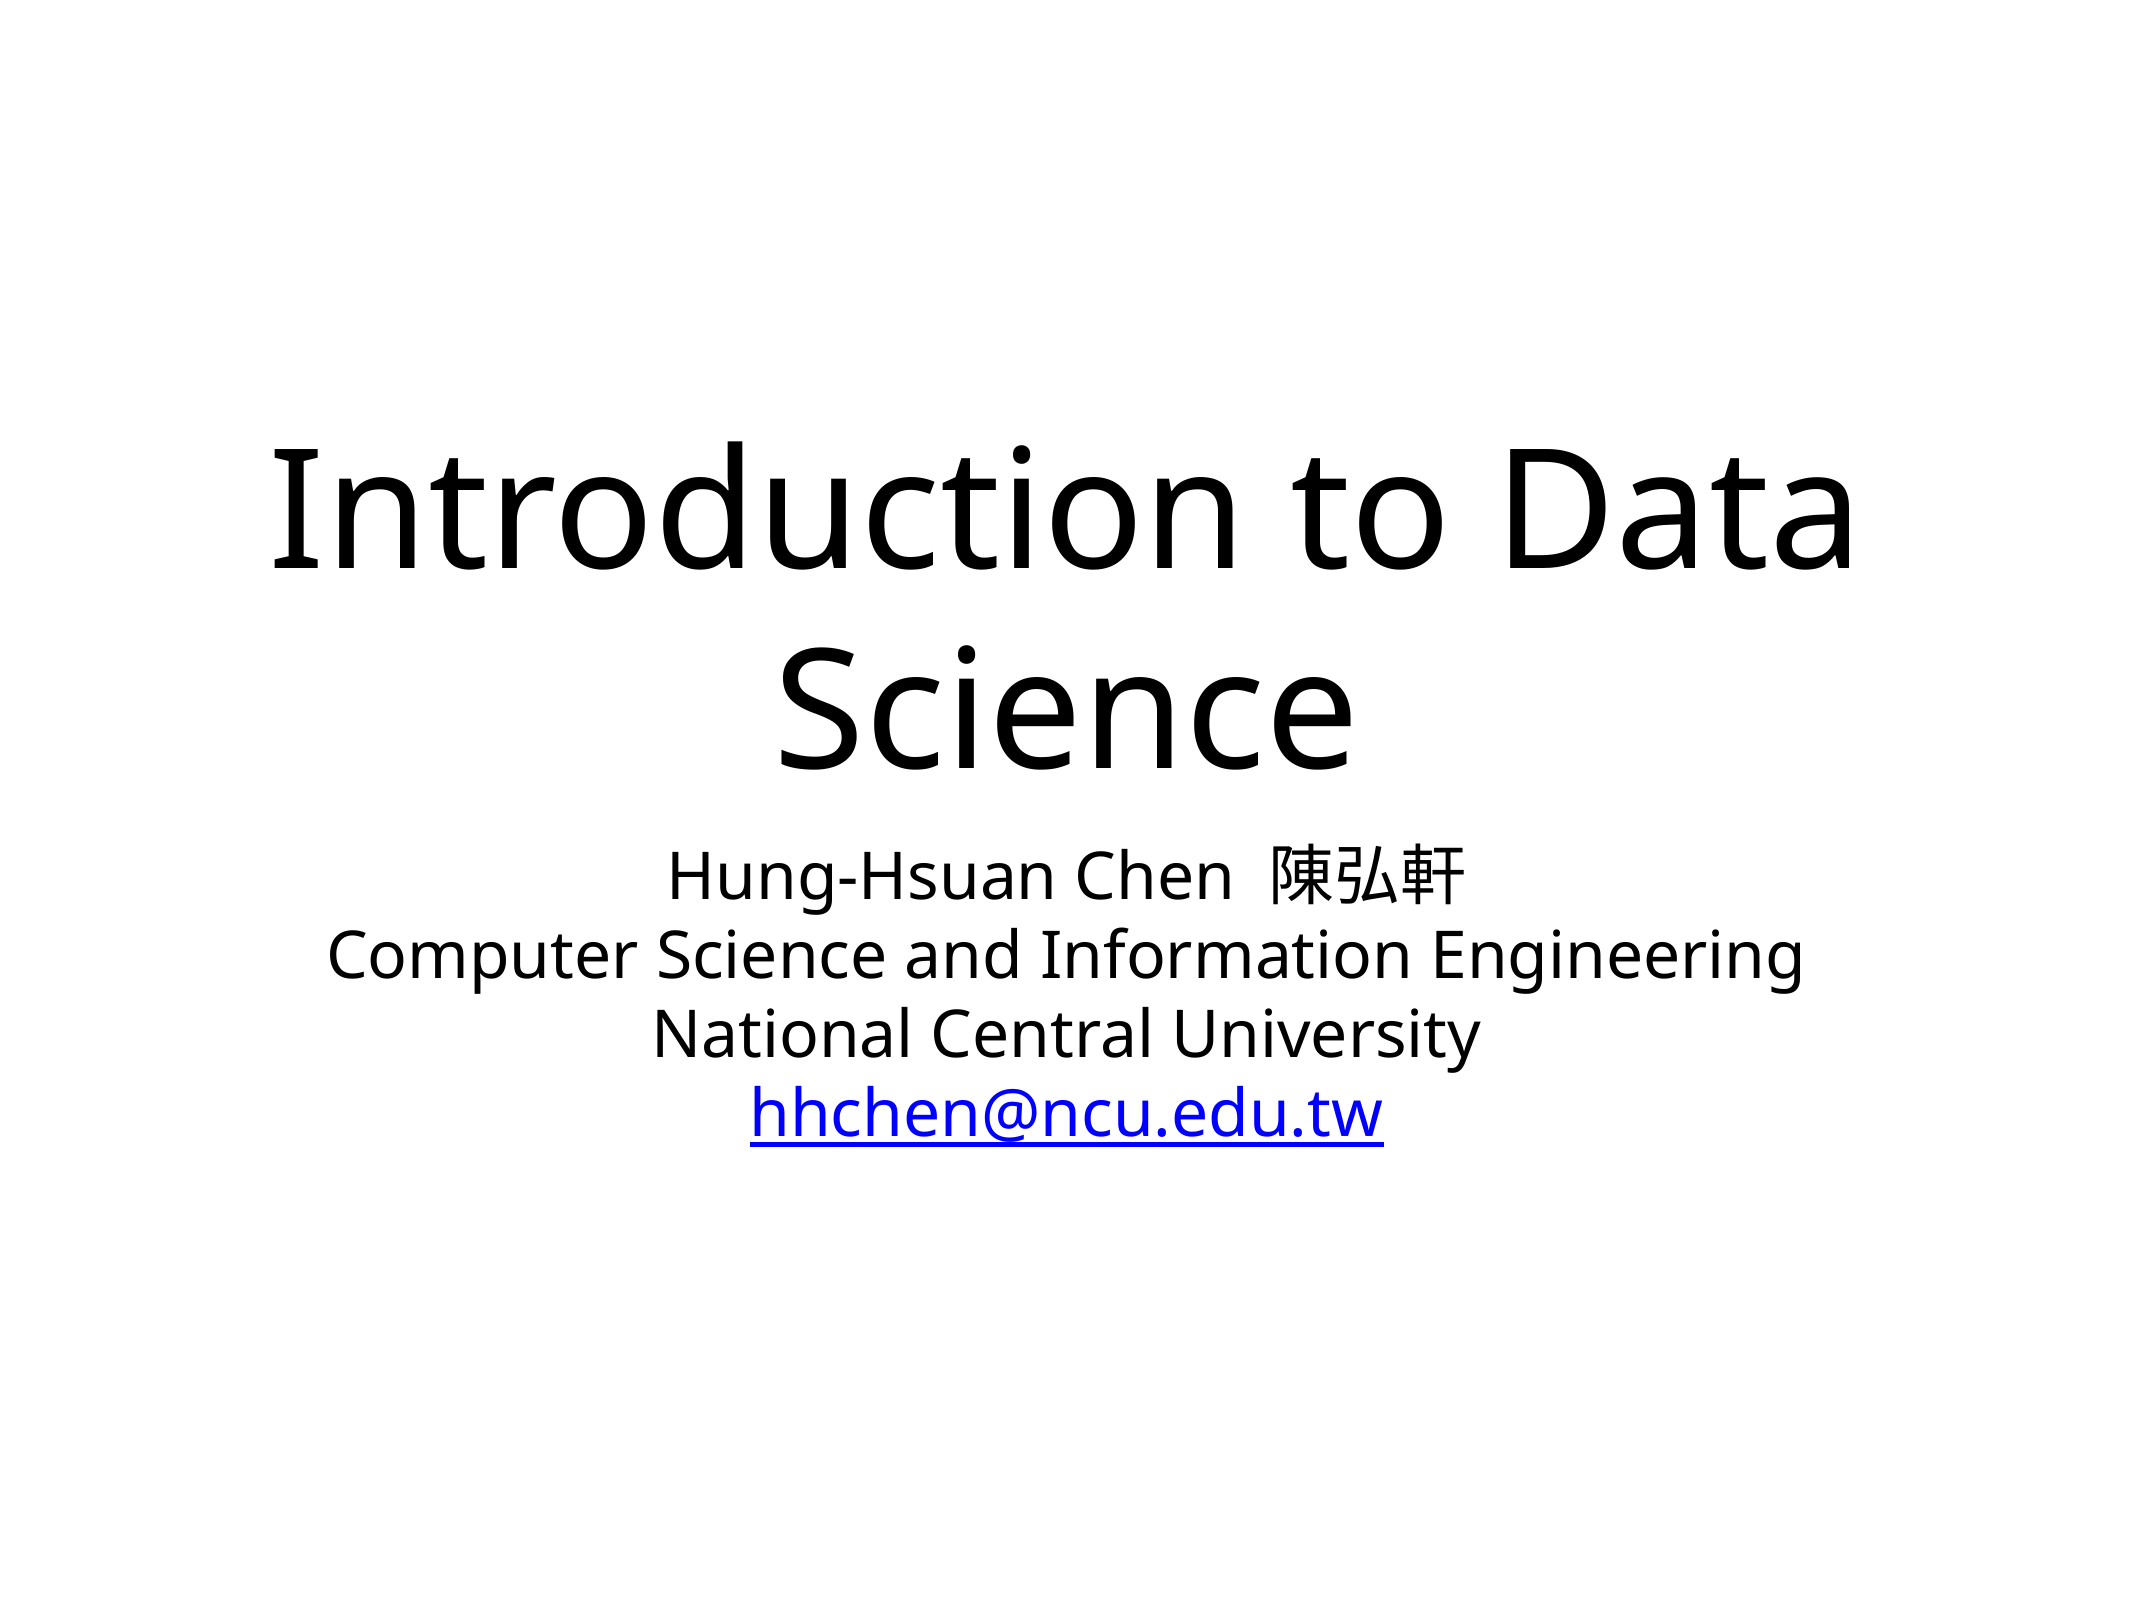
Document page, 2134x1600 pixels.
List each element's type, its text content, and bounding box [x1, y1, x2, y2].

subtitle Hung-Hsuan Chen 陳弘軒 Computer Science and Information Engineering National Central University hhchen@ncu.edu.tw [207, 824, 1926, 1173]
title Introduction to Data Science [207, 268, 1926, 811]
